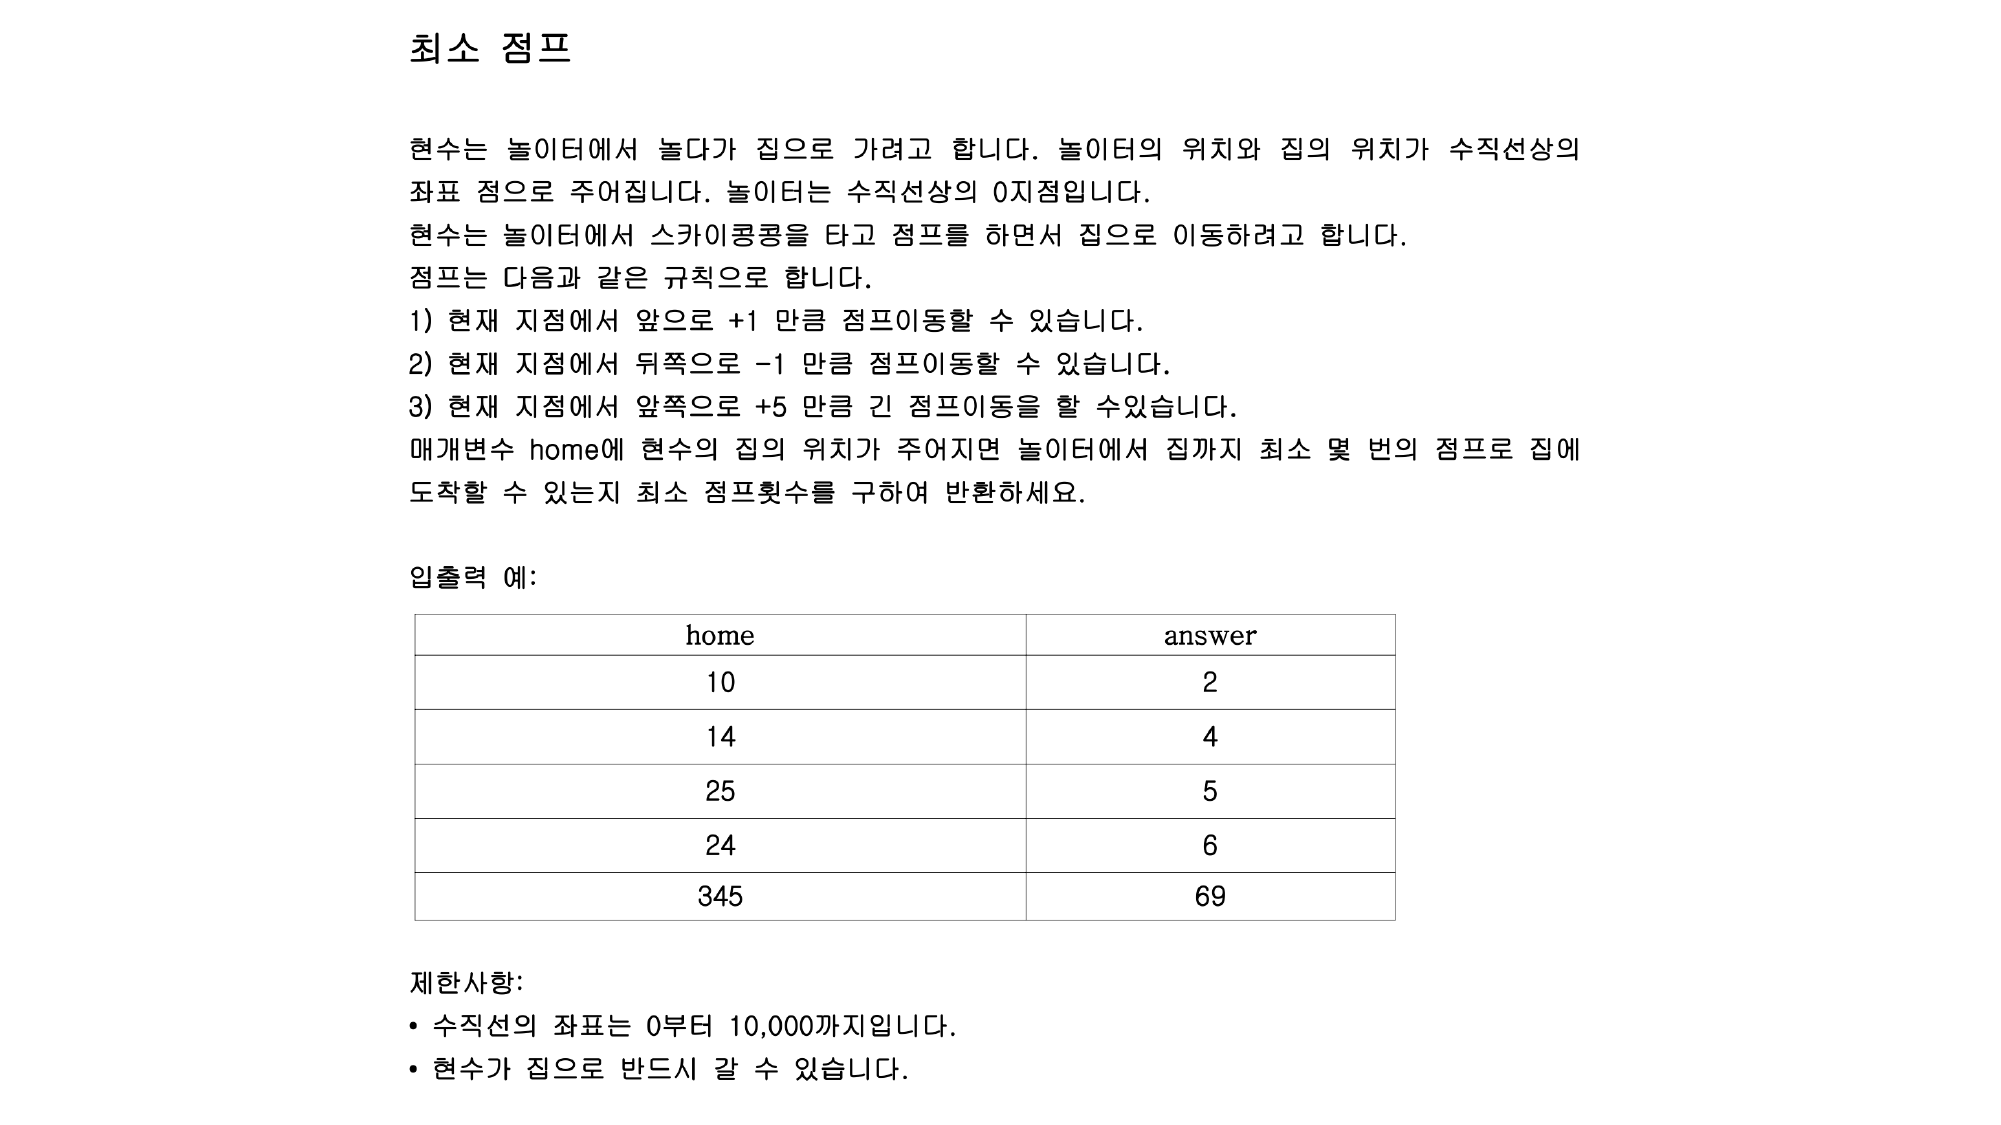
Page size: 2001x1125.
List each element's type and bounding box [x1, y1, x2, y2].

picture [361, 13, 1638, 1112]
